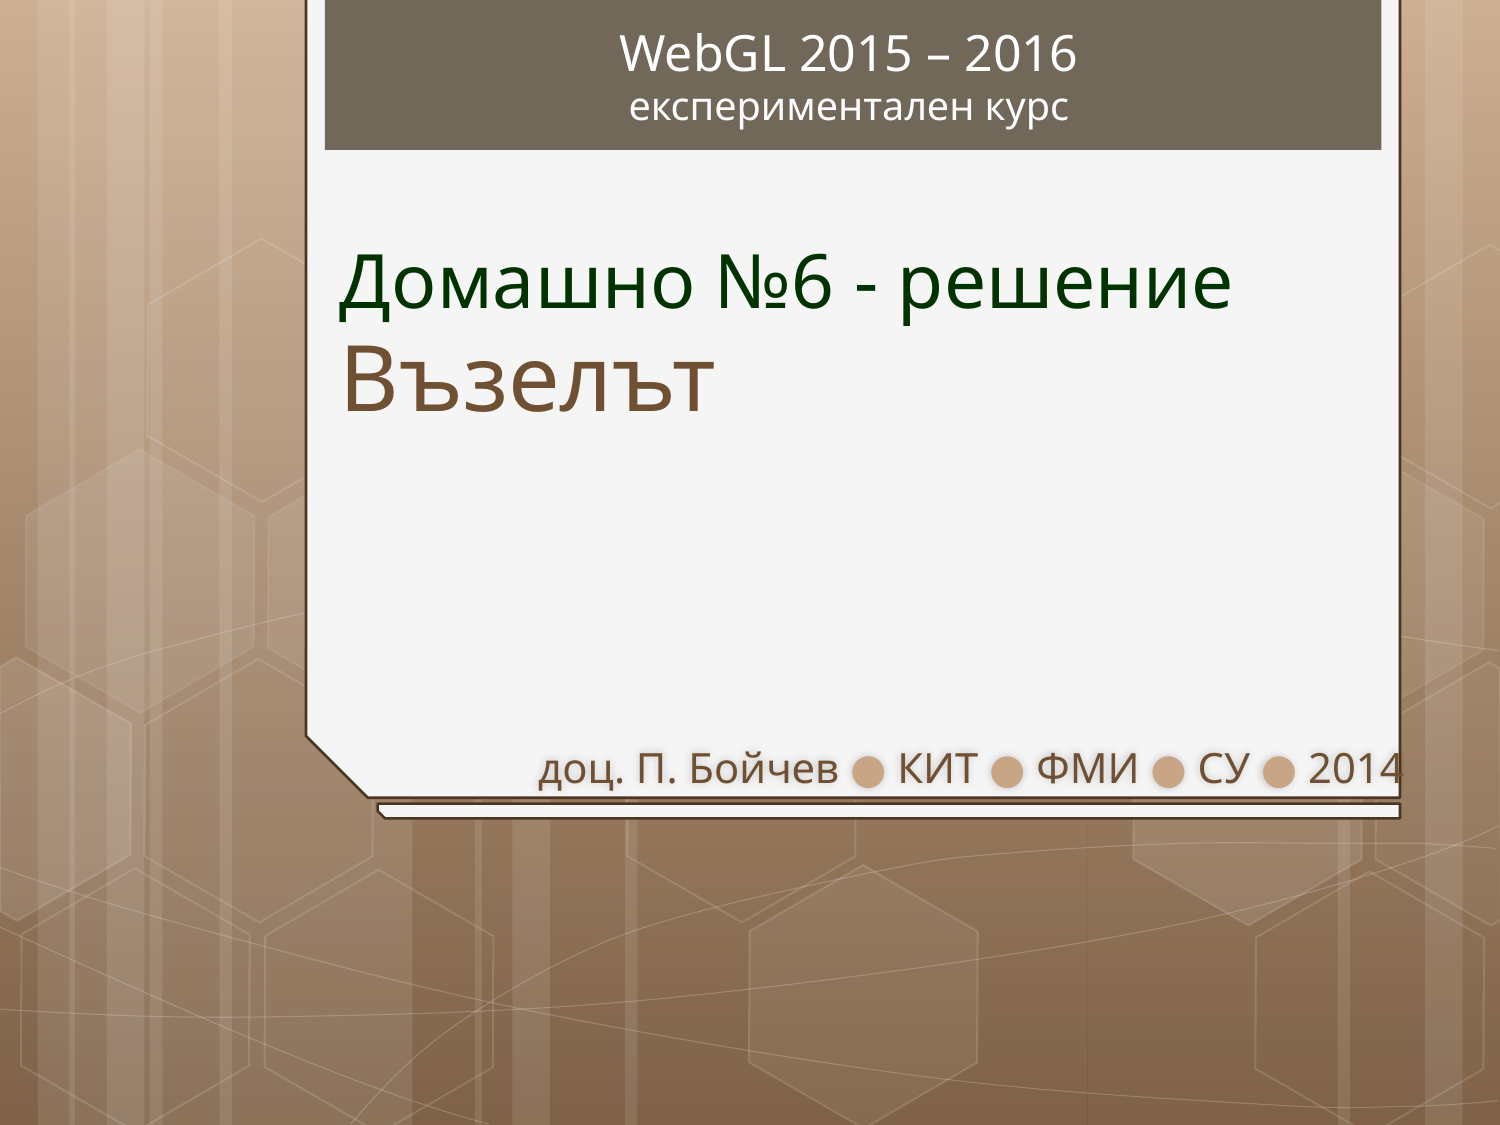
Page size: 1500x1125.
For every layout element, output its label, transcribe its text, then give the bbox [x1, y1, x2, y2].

list Домашно №6 - решение [324, 181, 1386, 332]
title Възелът [324, 332, 1382, 675]
